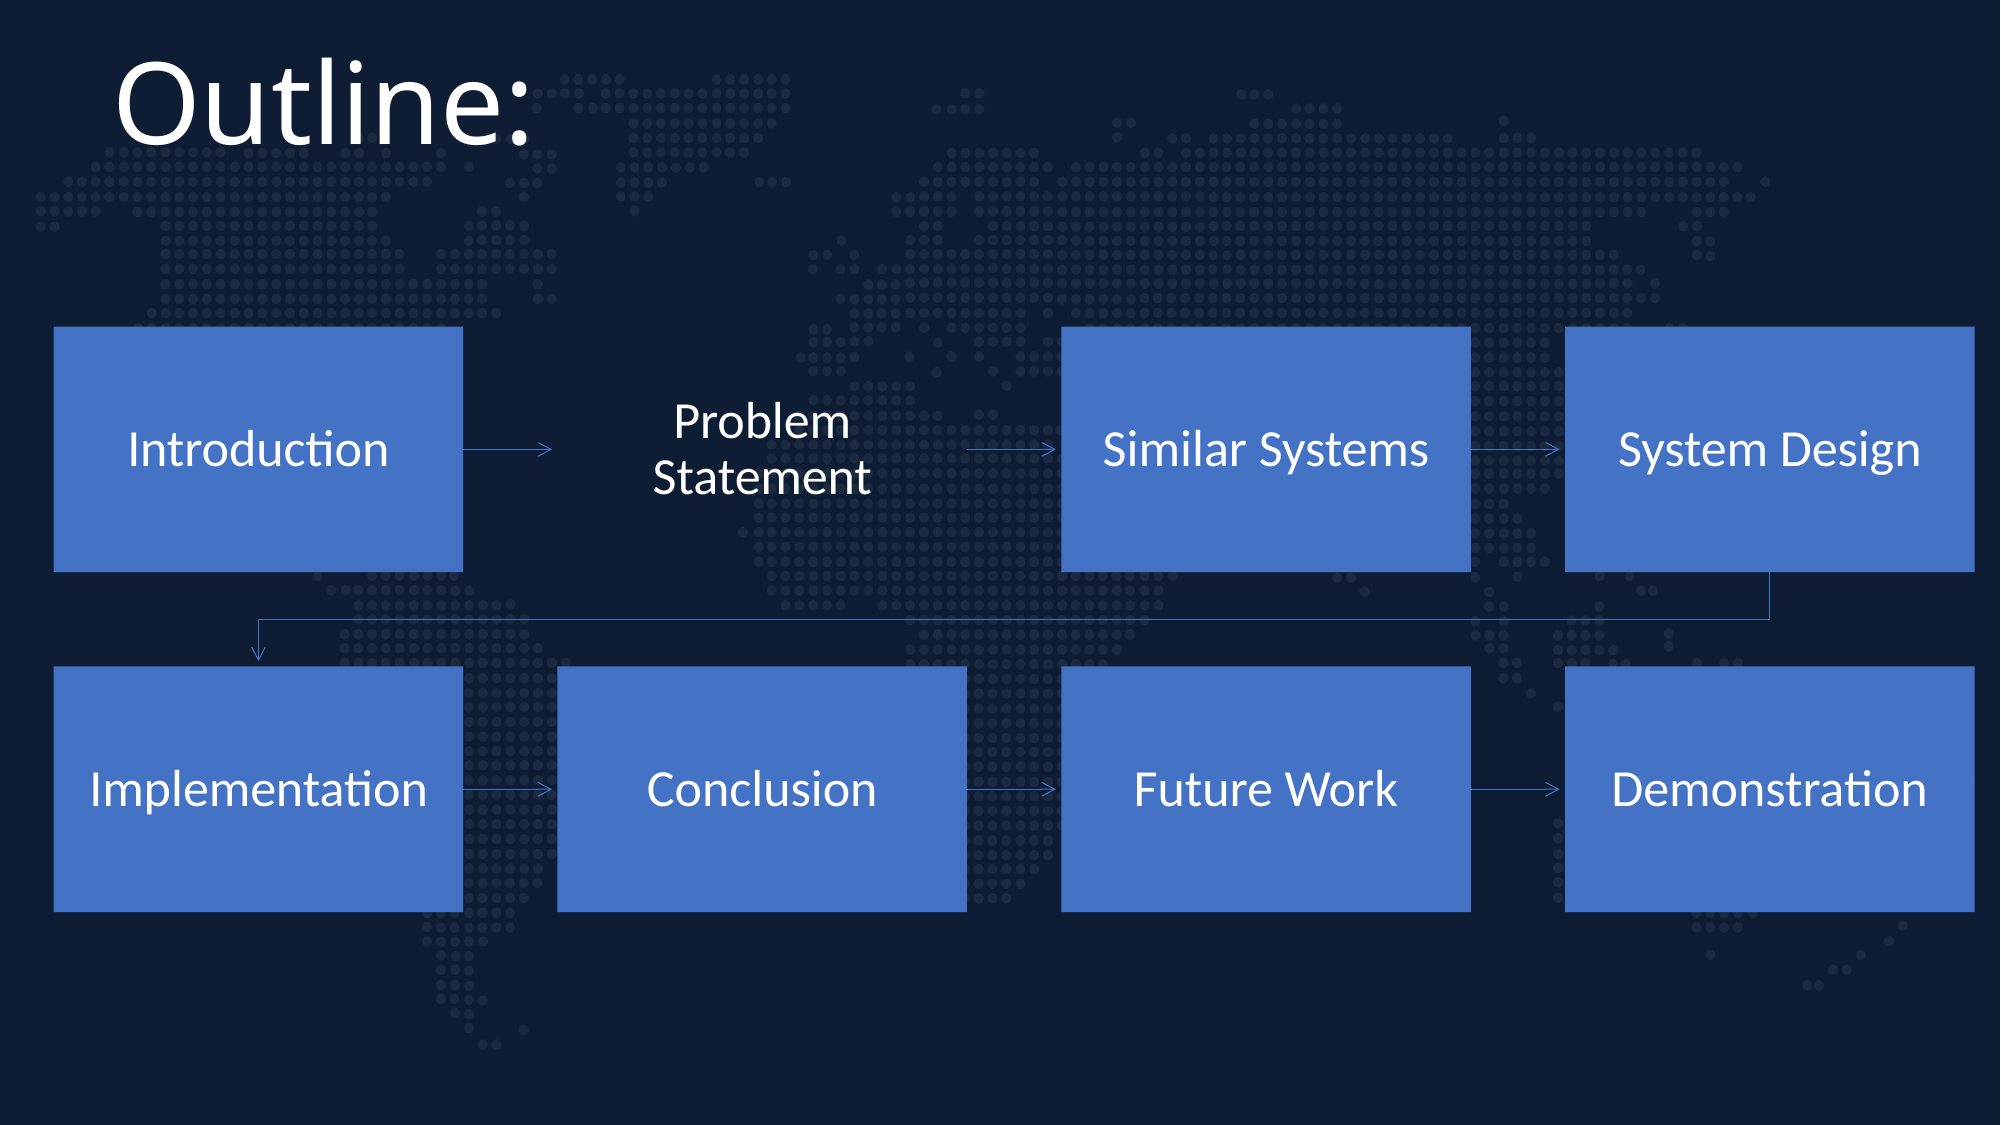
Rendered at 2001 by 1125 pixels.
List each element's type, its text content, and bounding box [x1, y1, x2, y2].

text_box Outline: [39, 38, 609, 74]
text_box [53, 170, 1975, 1068]
picture [35, 74, 1975, 1050]
